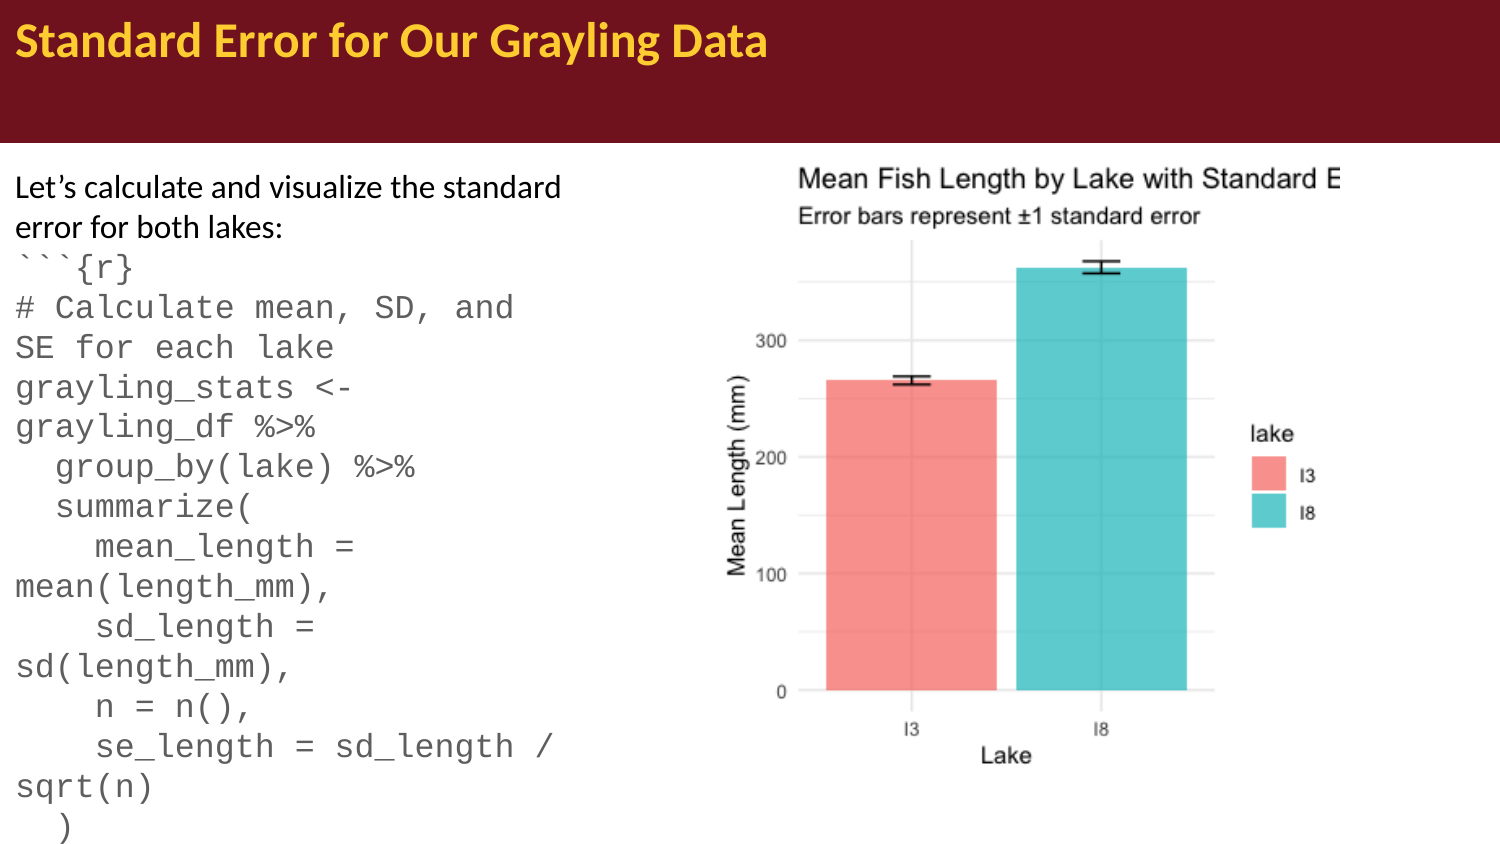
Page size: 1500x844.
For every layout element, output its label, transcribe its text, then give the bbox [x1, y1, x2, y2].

list Let’s calculate and visualize the standard error for both lakes: ```{r} # Calculate mean, SD, and SE for each lake grayling_stats <- grayling_df %>% group_by(lake) %>% summarize( mean_length = mean(length_mm), sd_length = sd(length_mm), n = n(), se_length = sd_length / sqrt(n) ) # Display the statistics grayling_stats ``` # A tibble: 2 × 5 lake mean_length sd_length n se_length <chr> <dbl> <dbl> <int> <dbl> 1 I3 266. 28.3 66 3.48 2 I8 363. 52.3 102 5.18 [0, 157, 581, 735]
title Standard Error for Our Grayling Data [0, 0, 1500, 143]
picture [716, 155, 1340, 780]
